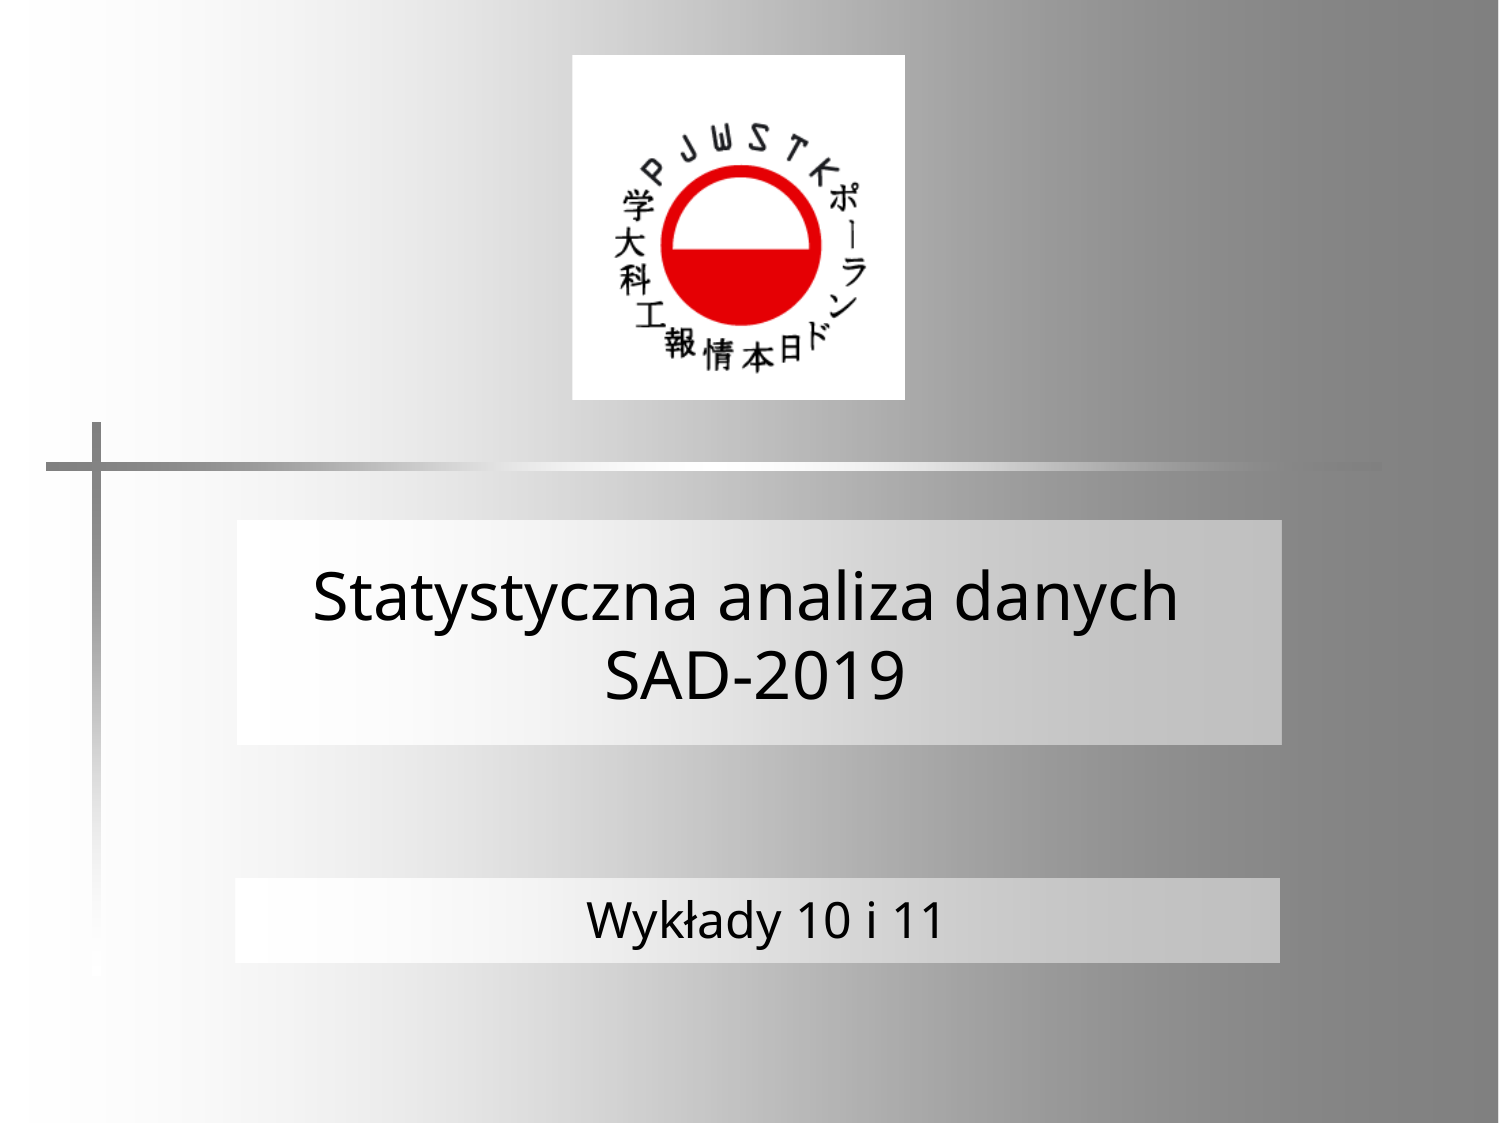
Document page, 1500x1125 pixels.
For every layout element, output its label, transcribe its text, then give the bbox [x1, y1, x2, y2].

subtitle Wykłady 10 i 11 [241, 881, 1293, 977]
title Statystyczna analiza danych SAD-2019 [229, 526, 1282, 741]
